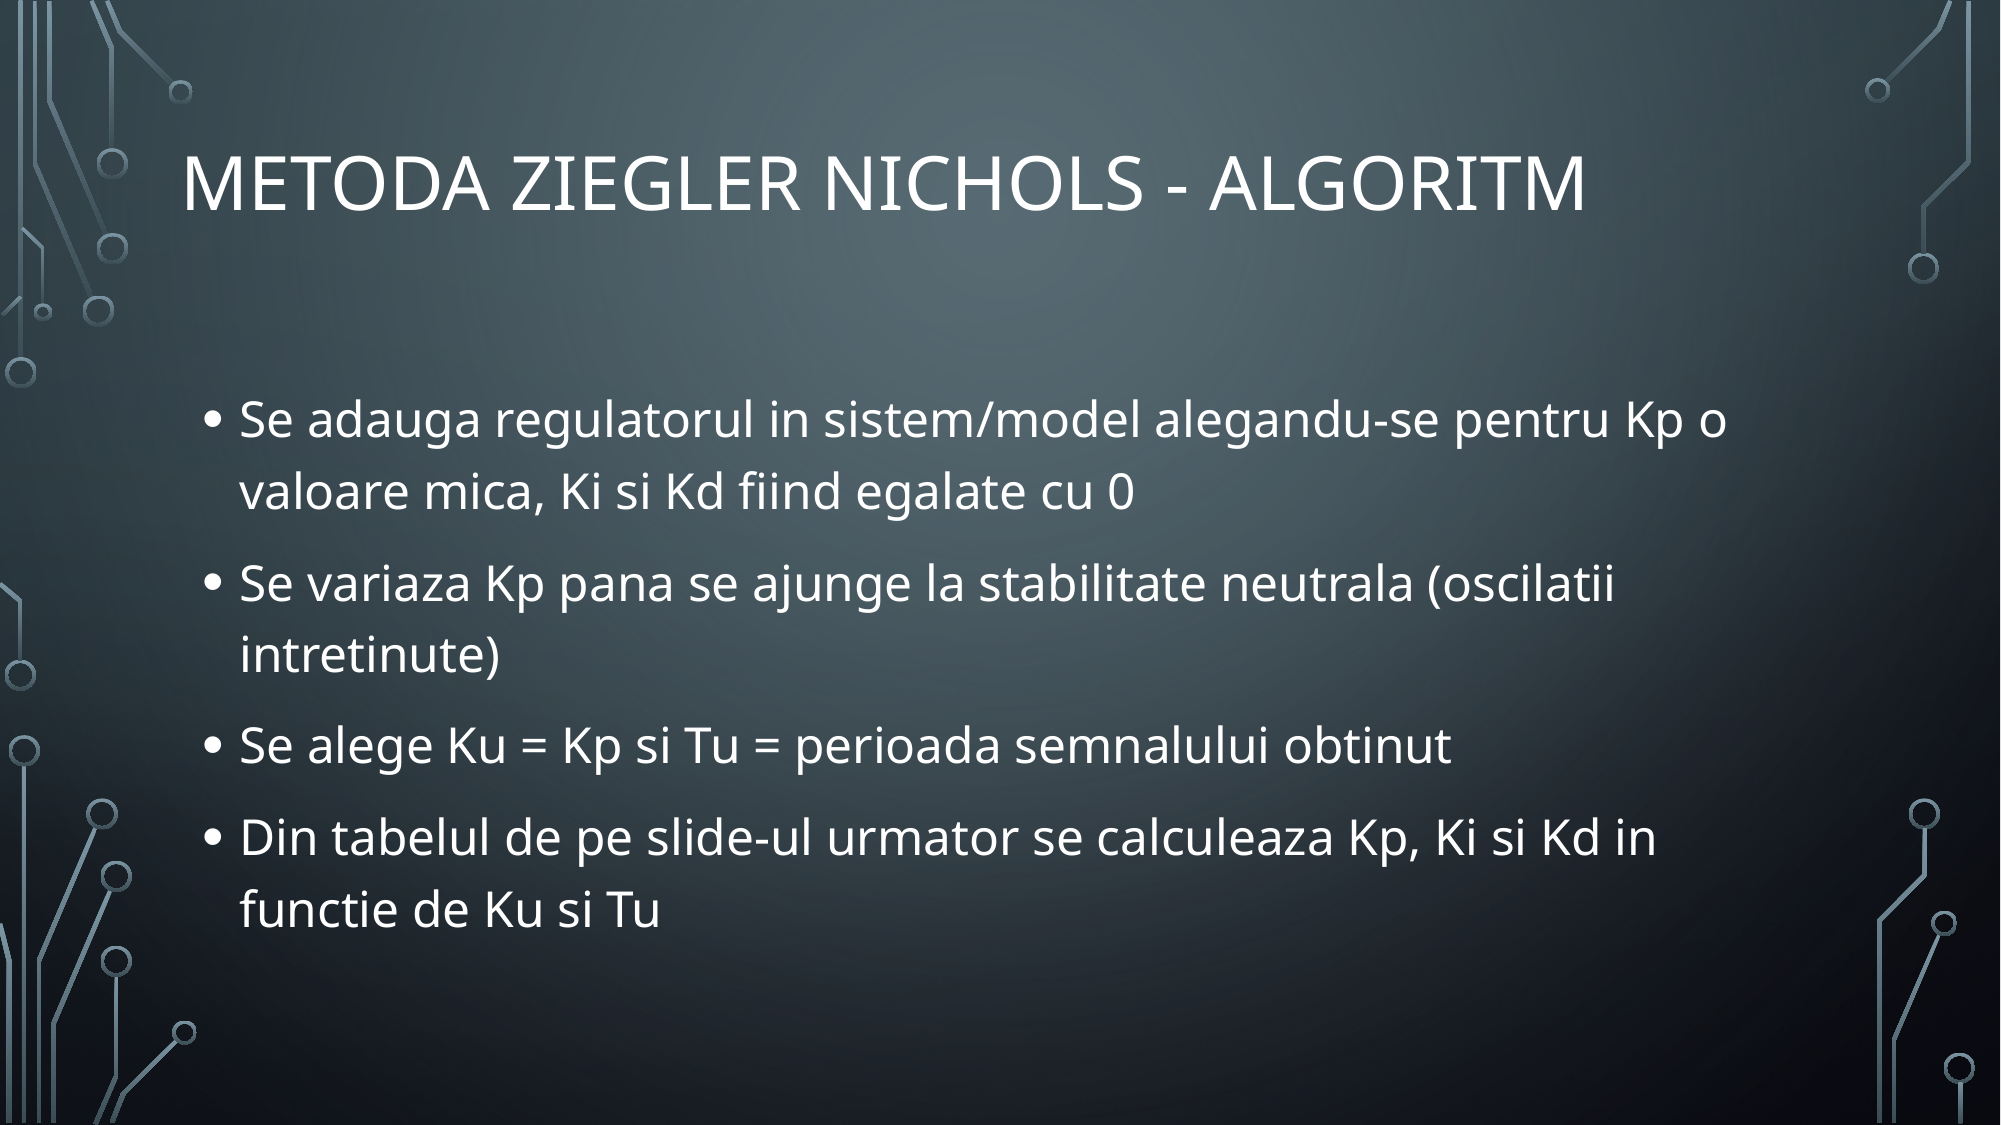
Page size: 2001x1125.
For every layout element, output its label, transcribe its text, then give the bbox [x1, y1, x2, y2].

title metoda ziegler nichols - algoritm [165, 65, 1791, 308]
list Se adauga regulatorul in sistem/model alegandu-se pentru Kp o valoare mica, Ki si Kd fiind egalate cu 0 Se variaza Kp pana se ajunge la stabilitate neutrala (oscilatii intretinute) Se alege Ku = Kp si Tu = perioada semnalului obtinut Din tabelul de pe slide-ul urmator se calculeaza Kp, Ki si Kd in functie de Ku si Tu [187, 369, 1813, 950]
